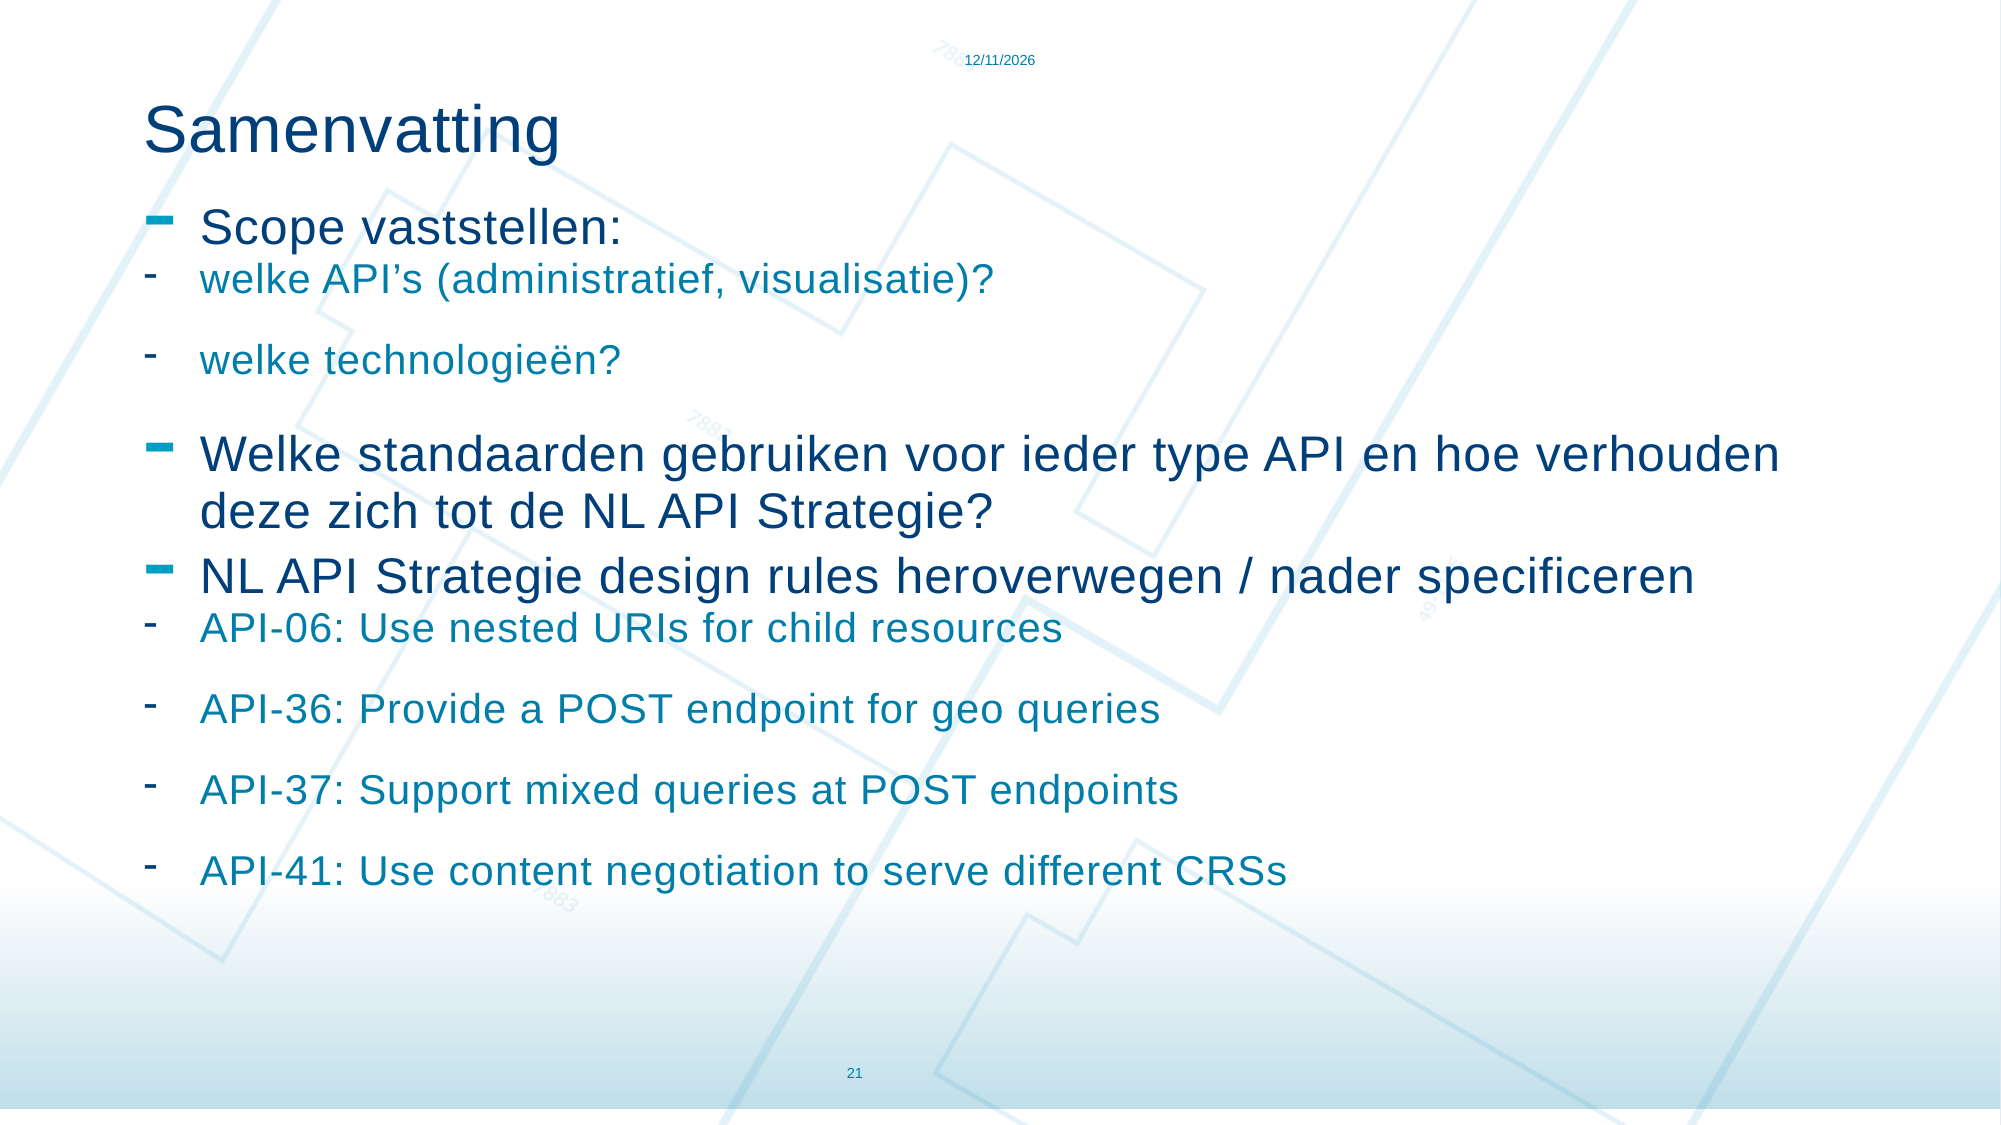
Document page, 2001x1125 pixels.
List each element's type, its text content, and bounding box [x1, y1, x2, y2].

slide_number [940, 44, 1059, 74]
list Samenvatting [143, 91, 1856, 163]
slide_number 21 [744, 1058, 863, 1088]
list Scope vaststellen: welke API’s (administratief, visualisatie)? welke technologieën? Welke standaarden gebruiken voor ieder type API en hoe verhouden deze zich tot de NL API Strategie? NL API Strategie design rules heroverwegen / nader specificeren API-06: Use nested URIs for child resources API-36: Provide a POST endpoint for geo queries API-37: Support mixed queries at POST endpoints API-41: Use content negotiation to serve different CRSs [143, 198, 1857, 1034]
